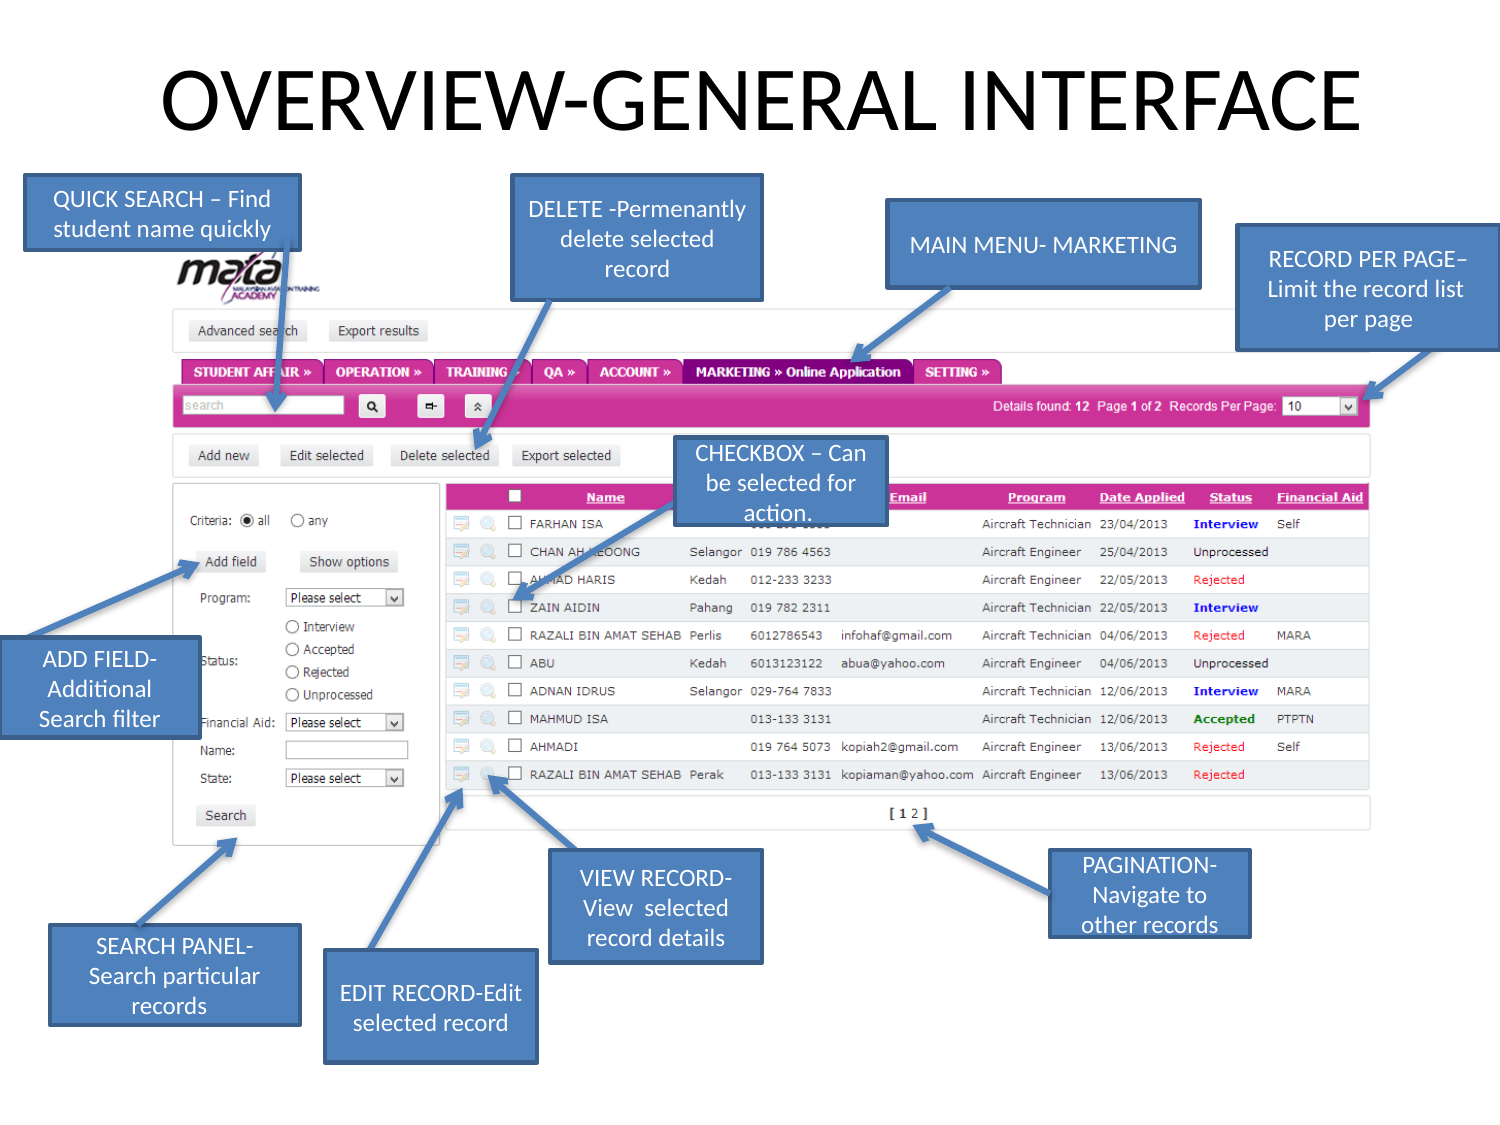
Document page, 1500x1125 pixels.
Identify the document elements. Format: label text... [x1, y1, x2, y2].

text_box MAIN MENU- MARKETING [885, 198, 1202, 223]
text_box SEARCH PANEL- Search particular records [48, 923, 302, 1027]
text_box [1362, 324, 1463, 401]
text_box VIEW RECORD-View selected record details [548, 859, 764, 965]
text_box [193, 318, 369, 332]
picture [162, 224, 1404, 851]
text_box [912, 824, 1051, 894]
text_box QUICK SEARCH – Find student name quickly [23, 173, 302, 252]
text_box RECORD PER PAGE– Limit the record list per page [1401, 223, 1500, 352]
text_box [849, 287, 951, 363]
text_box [137, 837, 238, 926]
text_box EDIT RECORD-Edit selected record [323, 948, 539, 1065]
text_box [512, 487, 701, 601]
title OVERVIEW-GENERAL INTERFACE [87, 0, 1438, 188]
text_box PAGINATION- Navigate to other records [1048, 859, 1252, 939]
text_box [324, 824, 501, 926]
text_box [487, 774, 576, 851]
text_box DELETE -Permenantly delete selected record [510, 173, 764, 223]
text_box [437, 337, 588, 413]
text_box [0, 562, 201, 651]
text_box ADD FIELD- Additional Search filter [0, 659, 157, 740]
